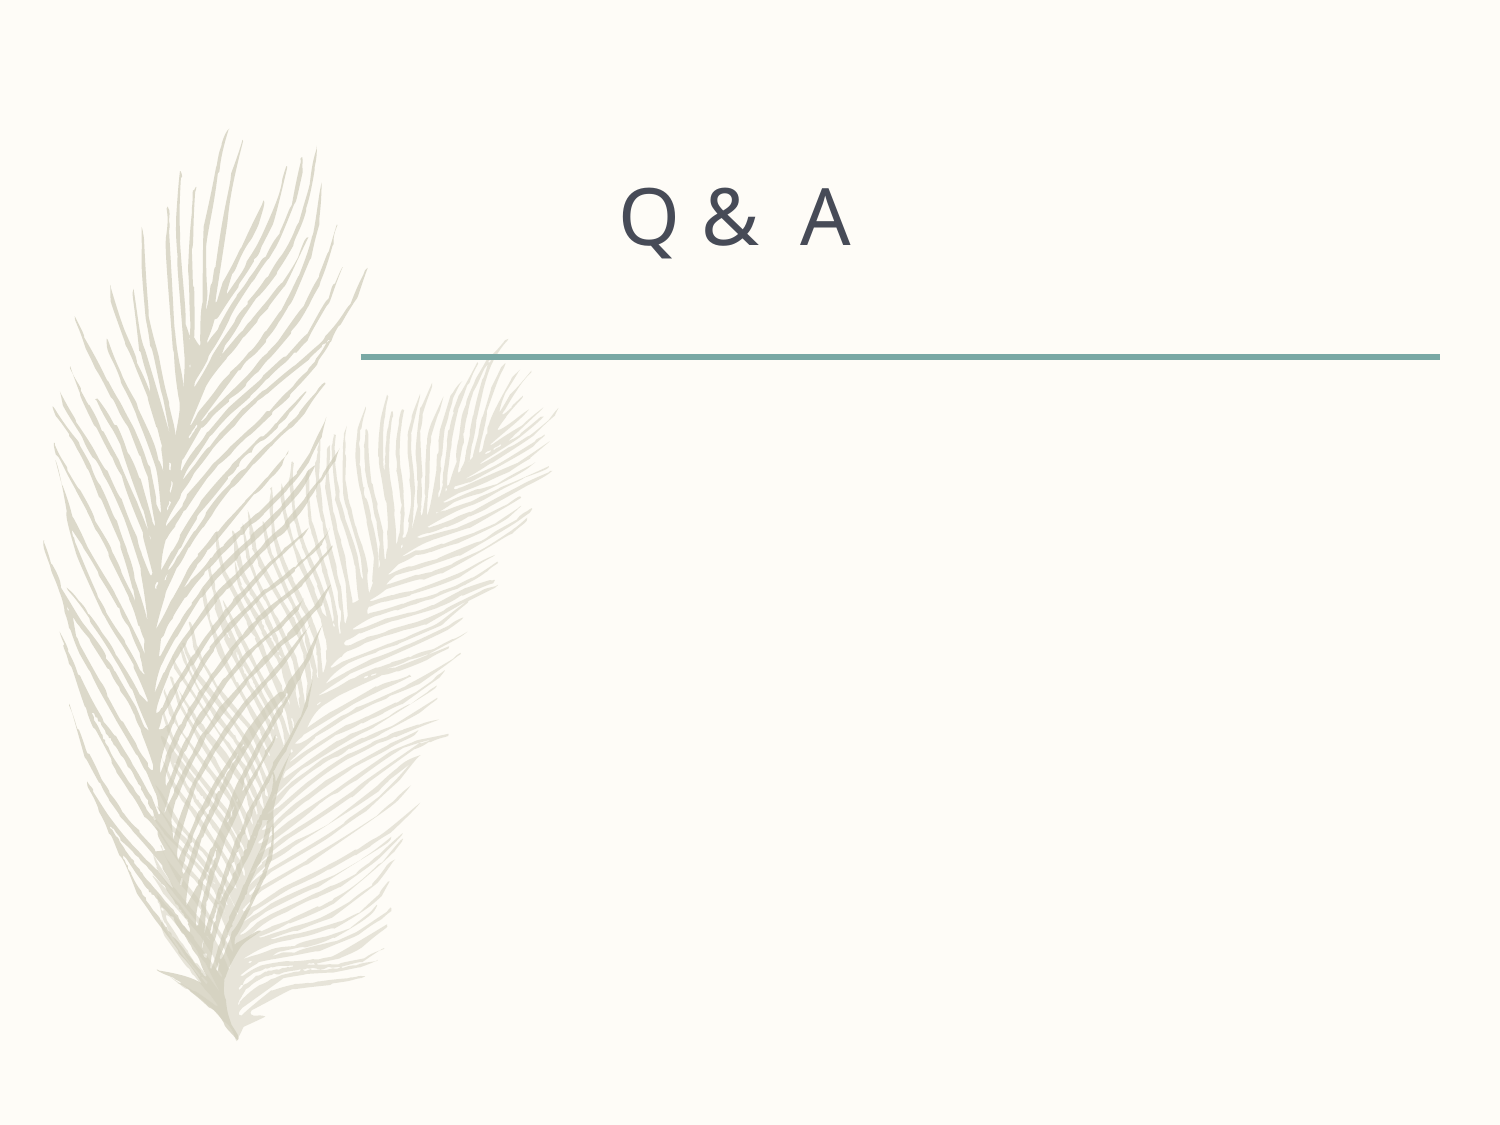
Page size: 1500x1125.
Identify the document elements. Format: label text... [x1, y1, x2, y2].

title Q & A [187, 162, 1283, 419]
